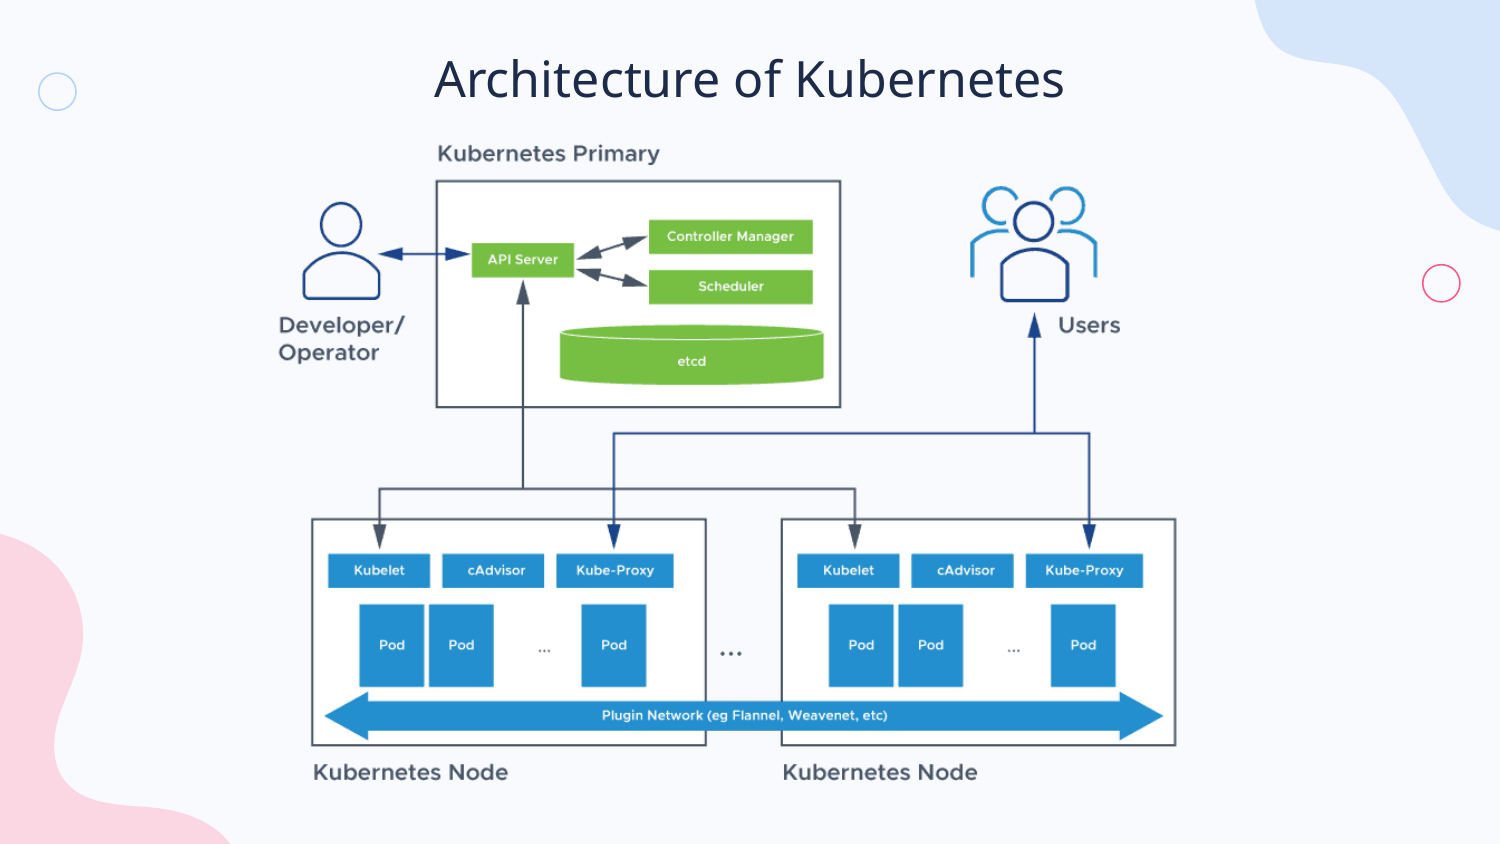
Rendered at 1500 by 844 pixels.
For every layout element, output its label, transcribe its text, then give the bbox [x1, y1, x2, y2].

picture [253, 125, 1247, 829]
title Architecture of Kubernetes [116, 32, 1383, 127]
